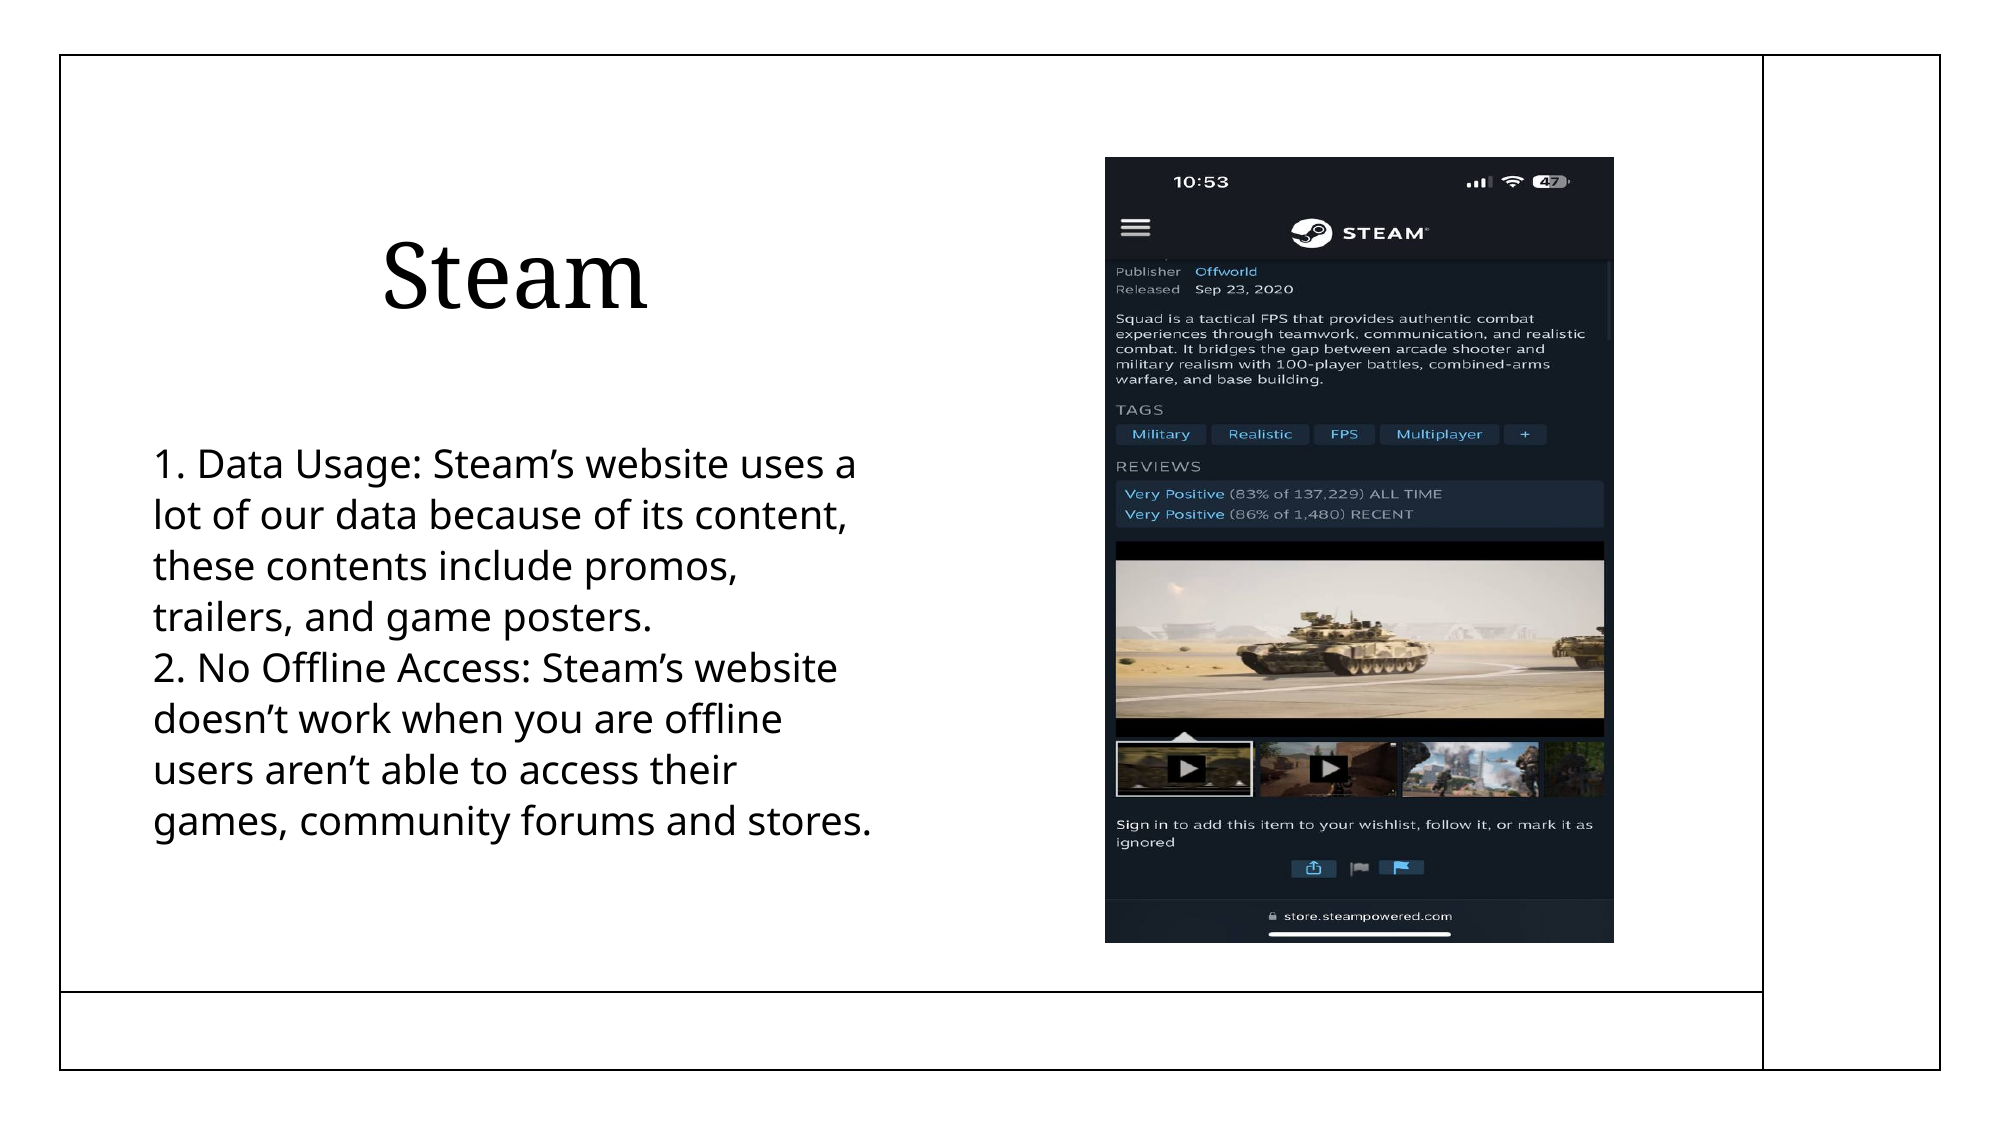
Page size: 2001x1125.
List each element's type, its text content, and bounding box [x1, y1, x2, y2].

picture [1105, 157, 1614, 943]
list 1. Data Usage: Steam’s website uses a lot of our data because of its content, these contents include promos, trailers, and game posters. 2. No Offline Access: Steam’s website doesn’t work when you are offline users aren’t able to access their games, community forums and stores. [138, 428, 894, 907]
title Steam [138, 90, 894, 428]
